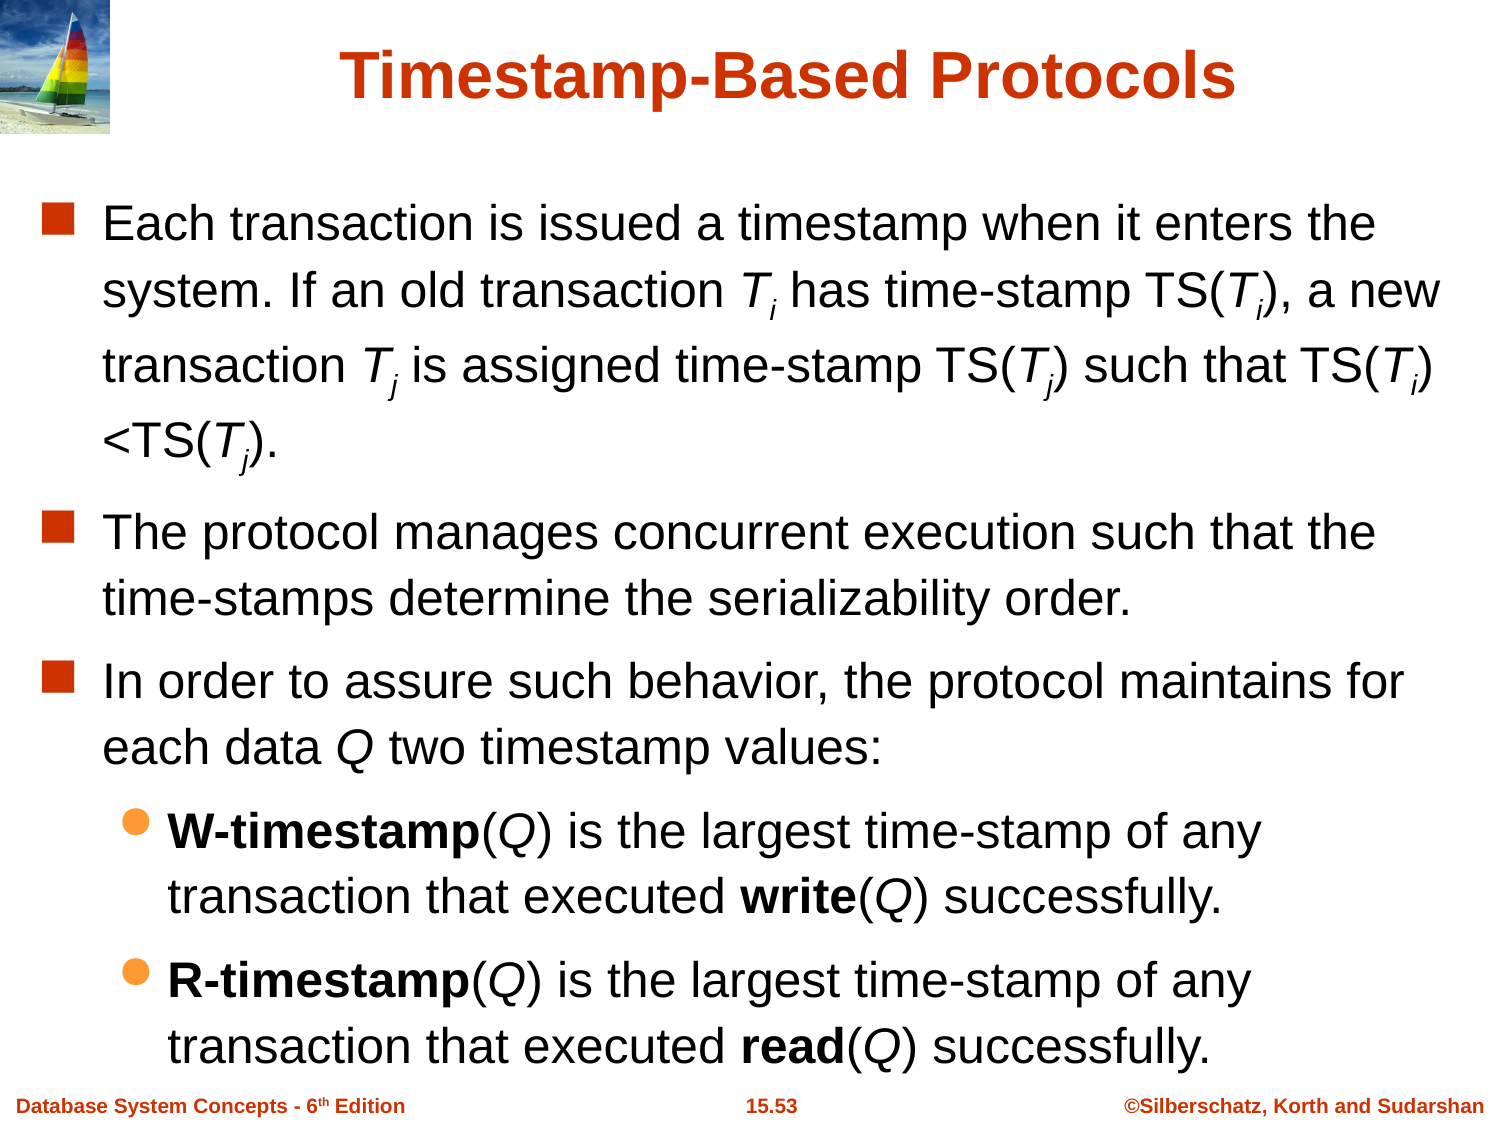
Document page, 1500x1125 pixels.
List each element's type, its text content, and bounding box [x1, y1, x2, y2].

list Each transaction is issued a timestamp when it enters the system. If an old transaction Ti has time-stamp TS(Ti), a new transaction Tj is assigned time-stamp TS(Tj) such that TS(Ti) <TS(Tj). The protocol manages concurrent execution such that the time-stamps determine the serializability order. In order to assure such behavior, the protocol maintains for each data Q two timestamp values: W-timestamp(Q) is the largest time-stamp of any transaction that executed write(Q) successfully. R-timestamp(Q) is the largest time-stamp of any transaction that executed read(Q) successfully. [30, 176, 1471, 1085]
picture [0, 0, 110, 134]
title Timestamp-Based Protocols [125, 18, 1452, 120]
